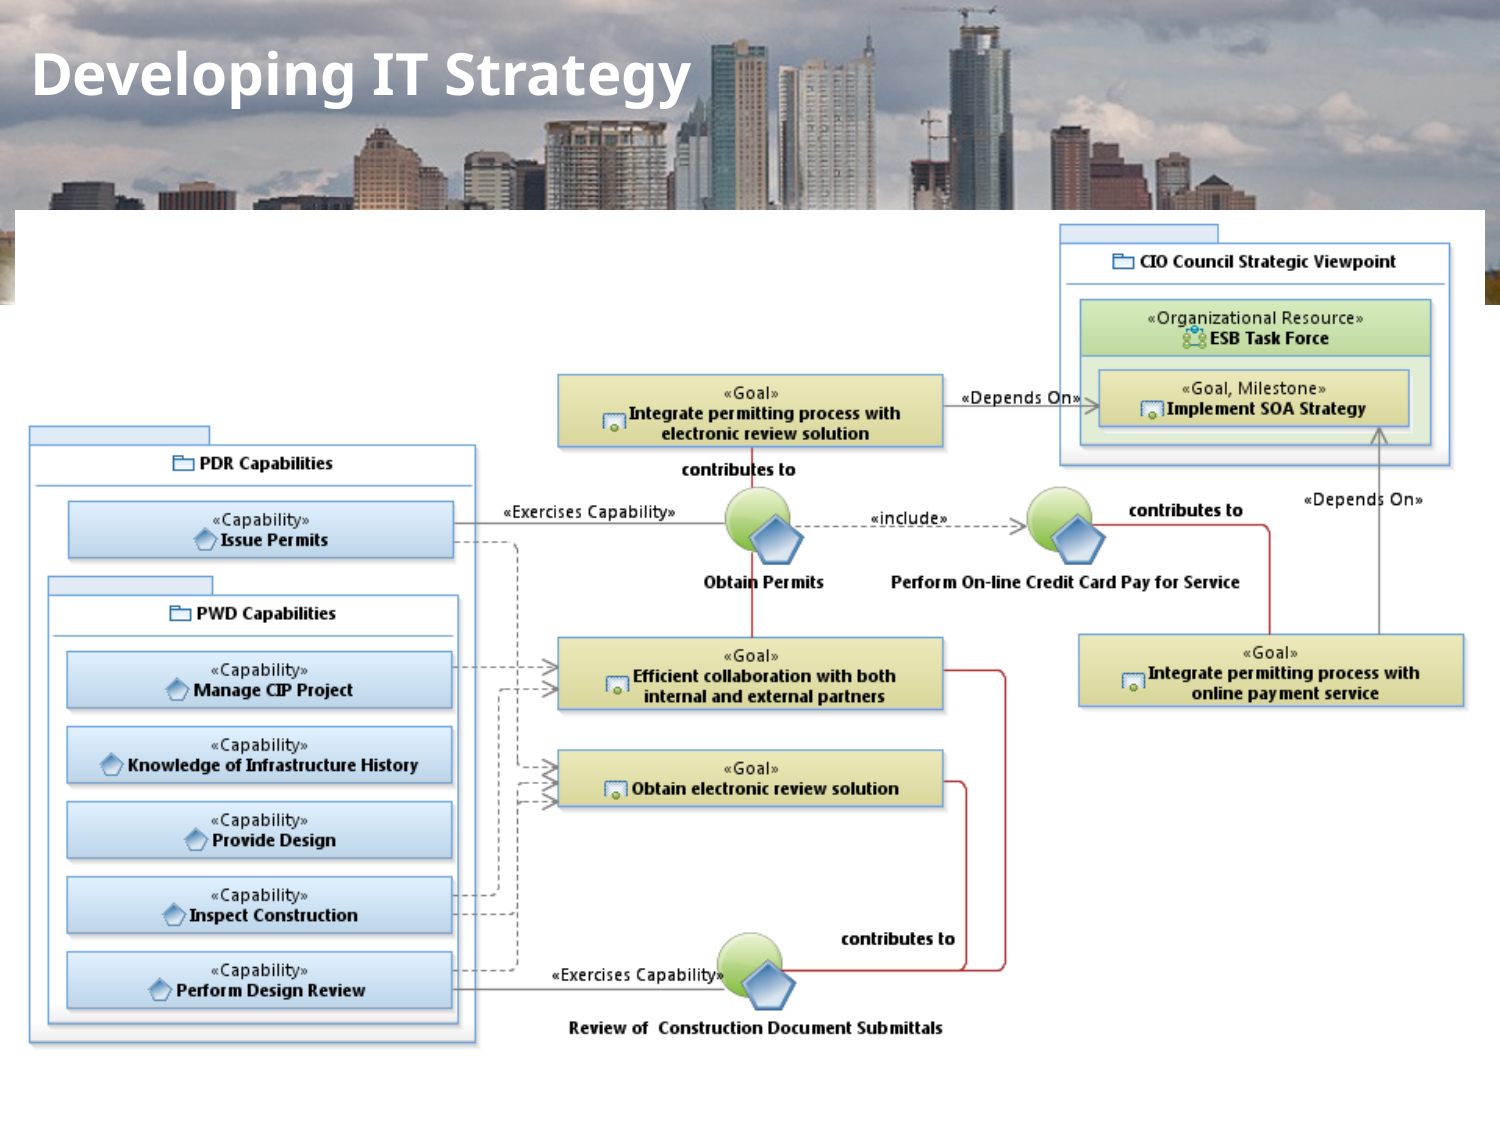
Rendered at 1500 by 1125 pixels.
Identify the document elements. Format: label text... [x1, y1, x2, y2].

picture [0, 0, 1500, 1089]
title Developing IT Strategy [29, 38, 1500, 117]
